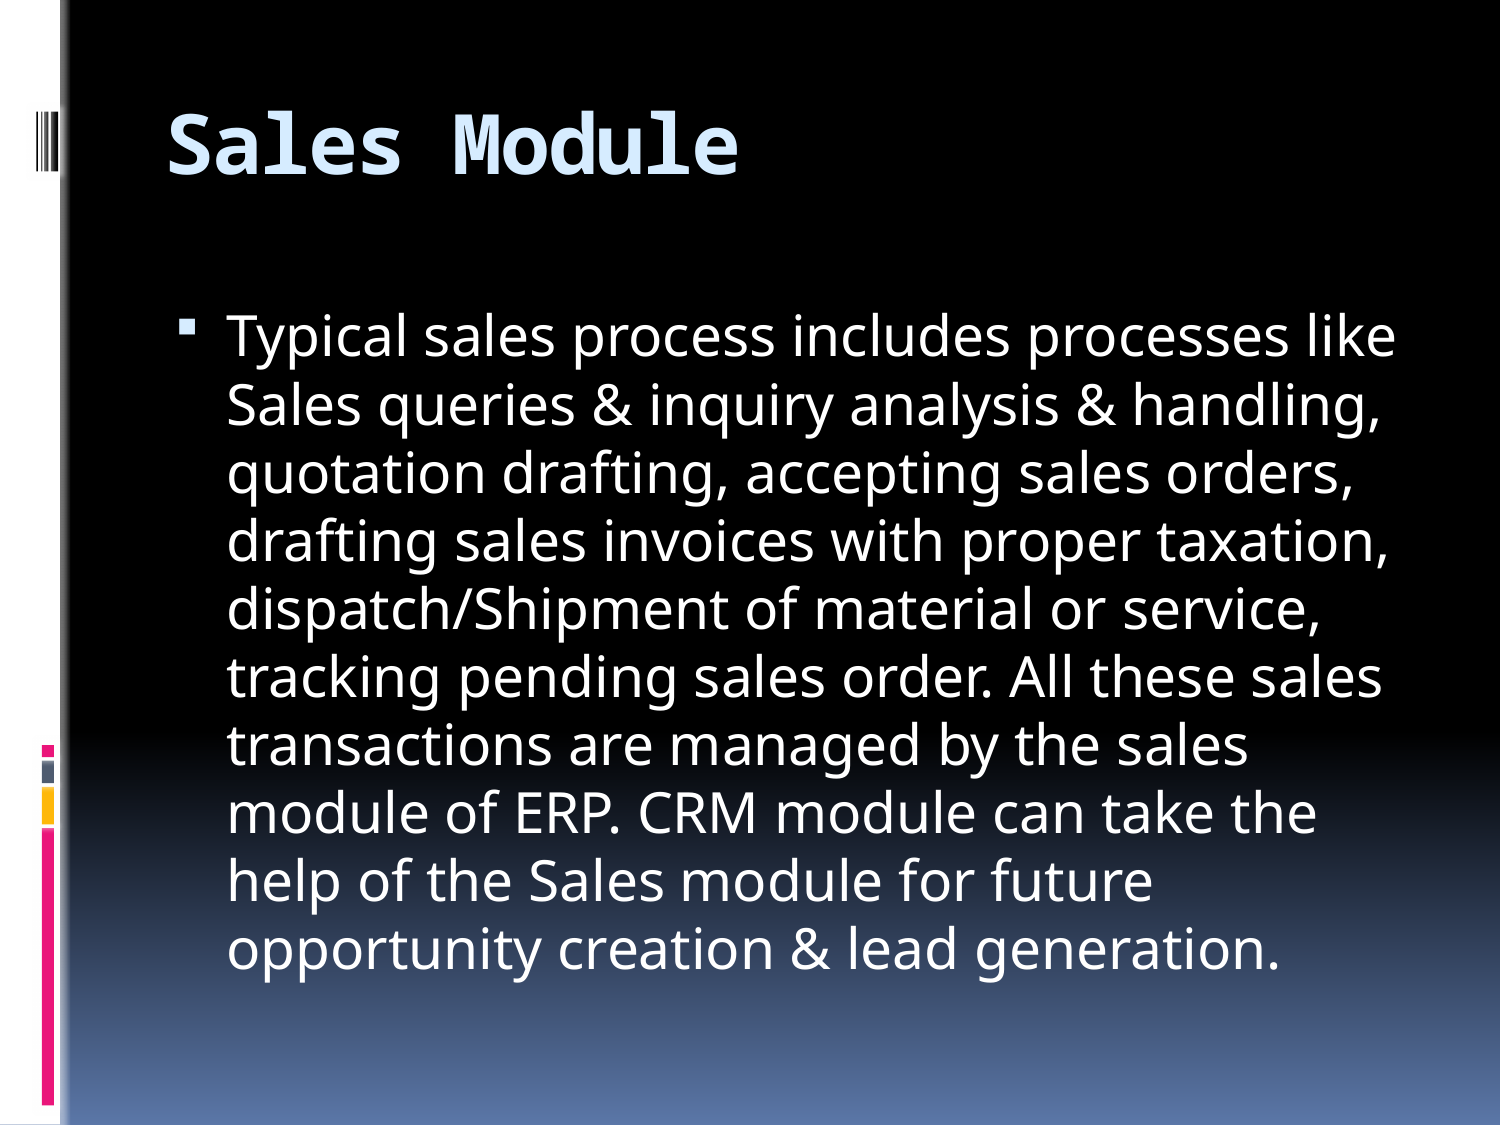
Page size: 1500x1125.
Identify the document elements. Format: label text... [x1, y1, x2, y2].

title Sales Module [150, 83, 1425, 234]
list Typical sales process includes processes like Sales queries & inquiry analysis & handling, quotation drafting, accepting sales orders, drafting sales invoices with proper taxation, dispatch/Shipment of material or service, tracking pending sales order. All these sales transactions are managed by the sales module of ERP. CRM module can take the help of the Sales module for future opportunity creation & lead generation. [150, 292, 1425, 1043]
